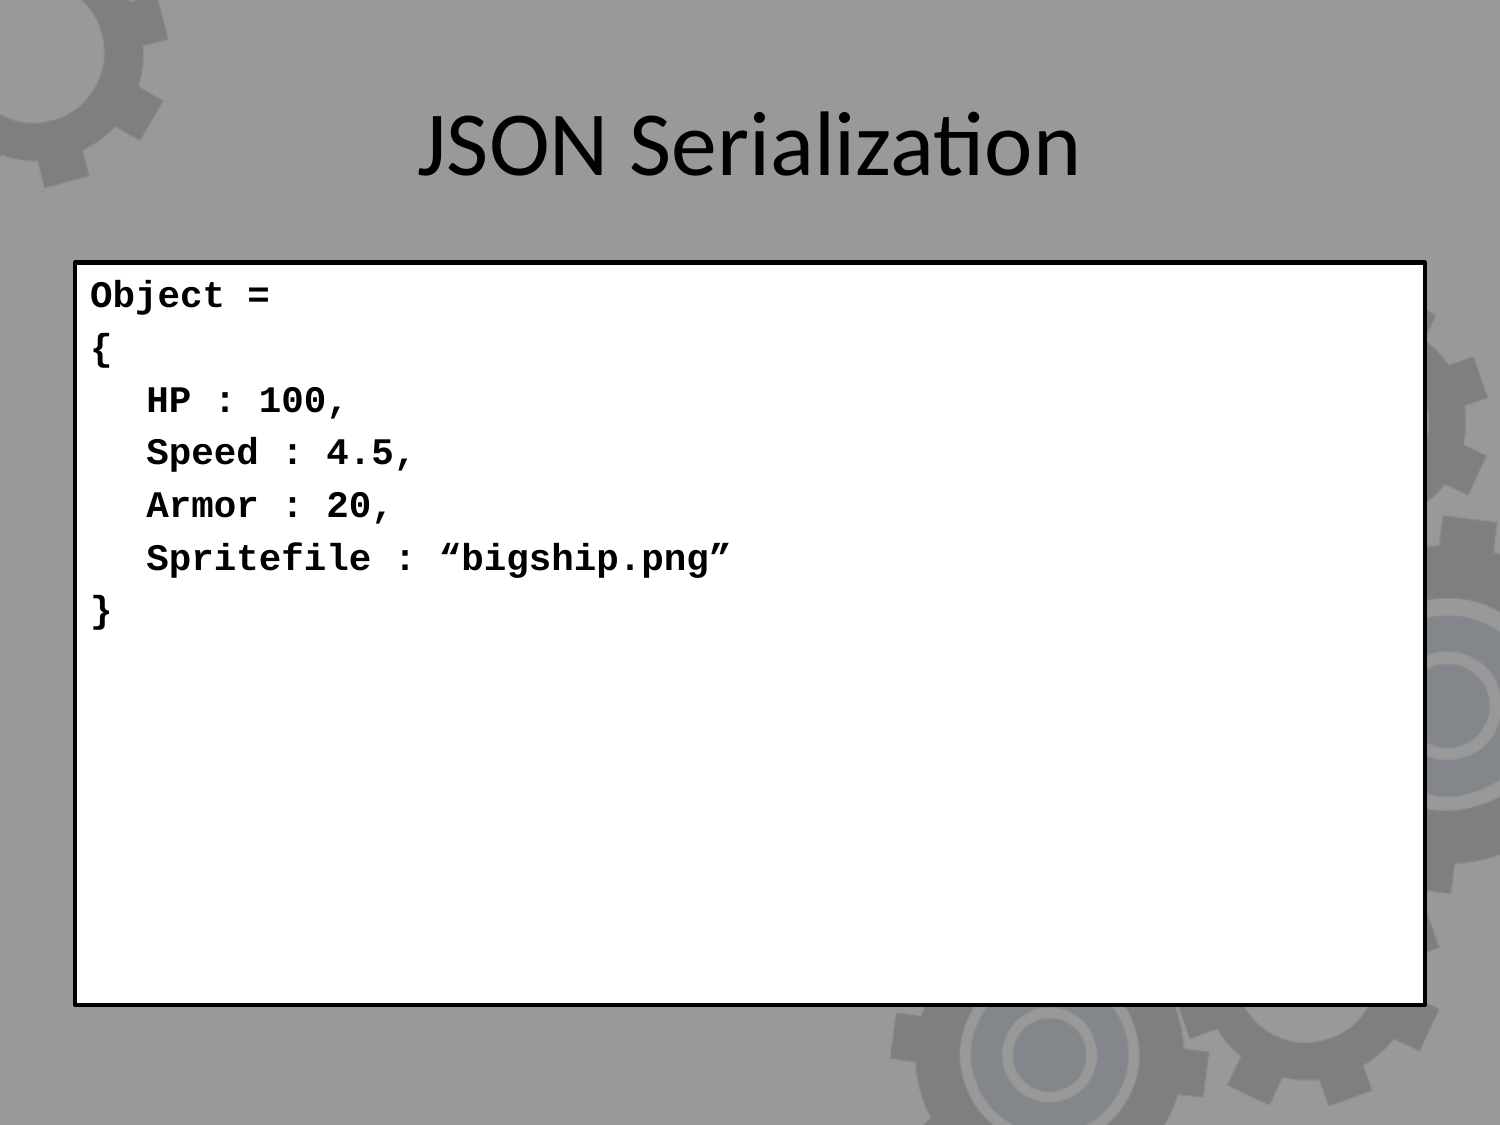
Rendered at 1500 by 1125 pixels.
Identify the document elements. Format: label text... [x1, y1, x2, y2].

list Object = { HP : 100, Speed : 4.5, Armor : 20, Spritefile : “bigship.png” } [73, 260, 1427, 1007]
picture [0, 0, 1500, 1125]
title JSON Serialization [75, 45, 1425, 233]
